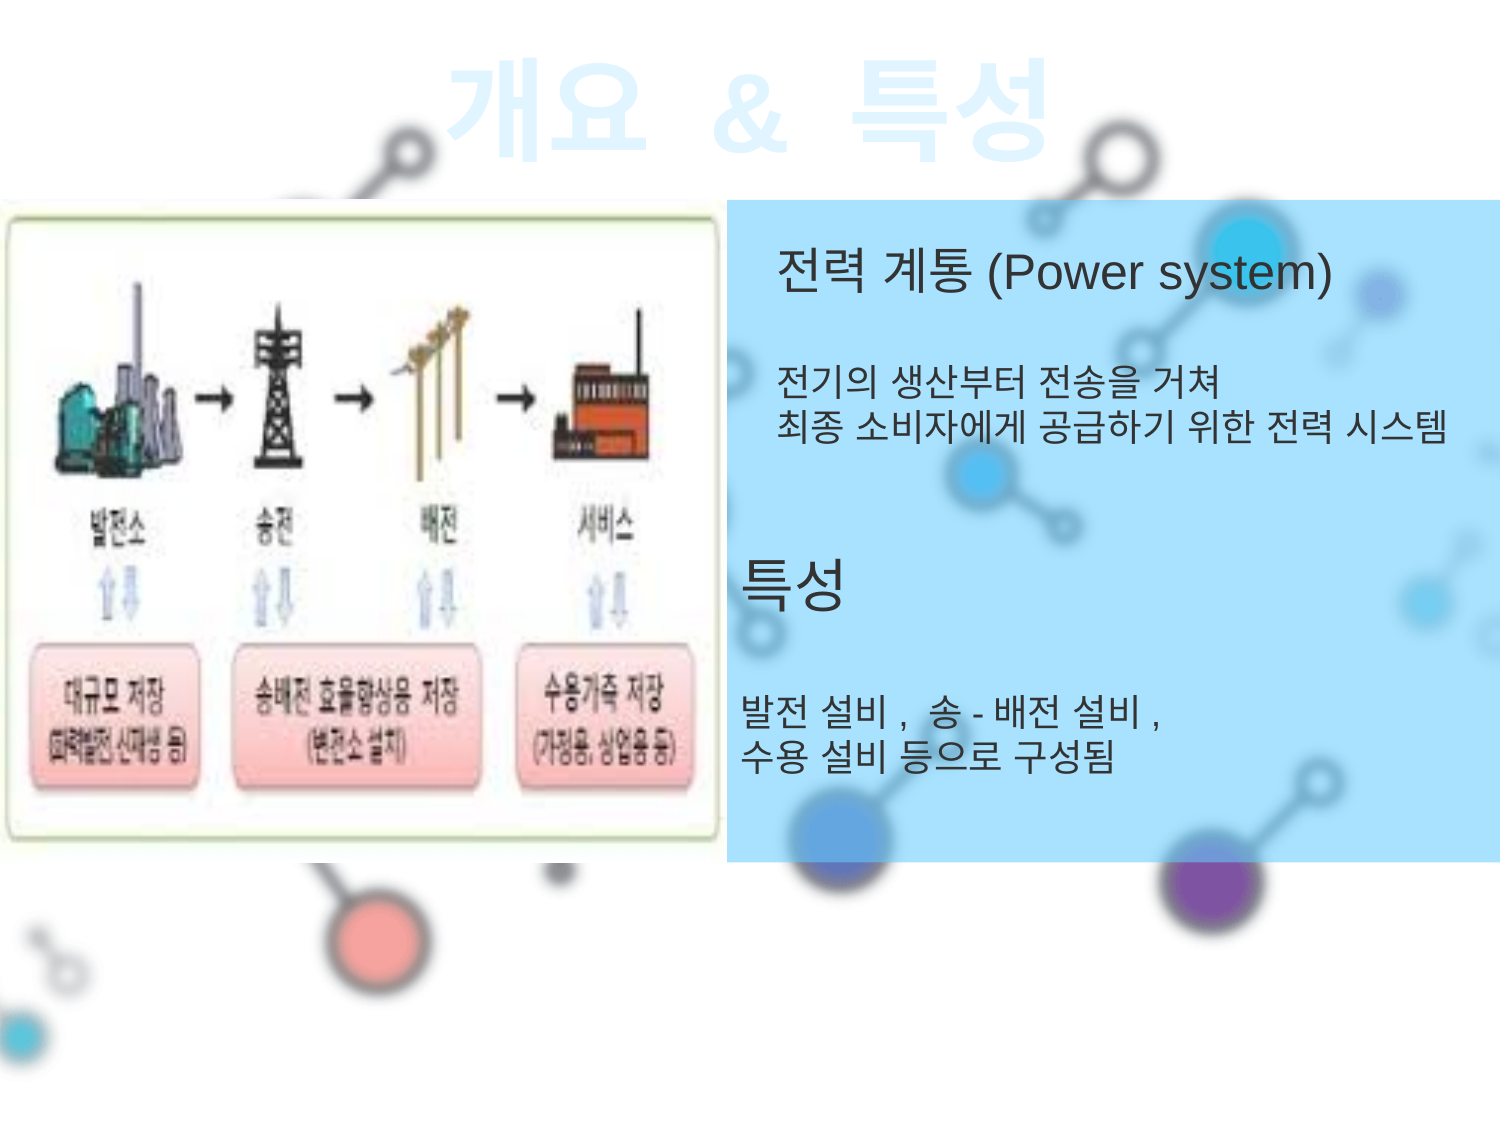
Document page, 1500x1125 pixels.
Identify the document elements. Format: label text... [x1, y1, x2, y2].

picture [0, 0, 1500, 1125]
text_box ㄴ [727, 199, 1500, 863]
text_box 특성 발전 설비, 송-배전 설비, 수용 설비 등으로 구성됨 [727, 542, 1177, 787]
text_box 개요 & 특성 [428, 32, 1071, 183]
text_box 전력 계통(Power system) 전기의 생산부터 전송을 거쳐 최종 소비자에게 공급하기 위한 전력 시스템 [761, 231, 1465, 457]
